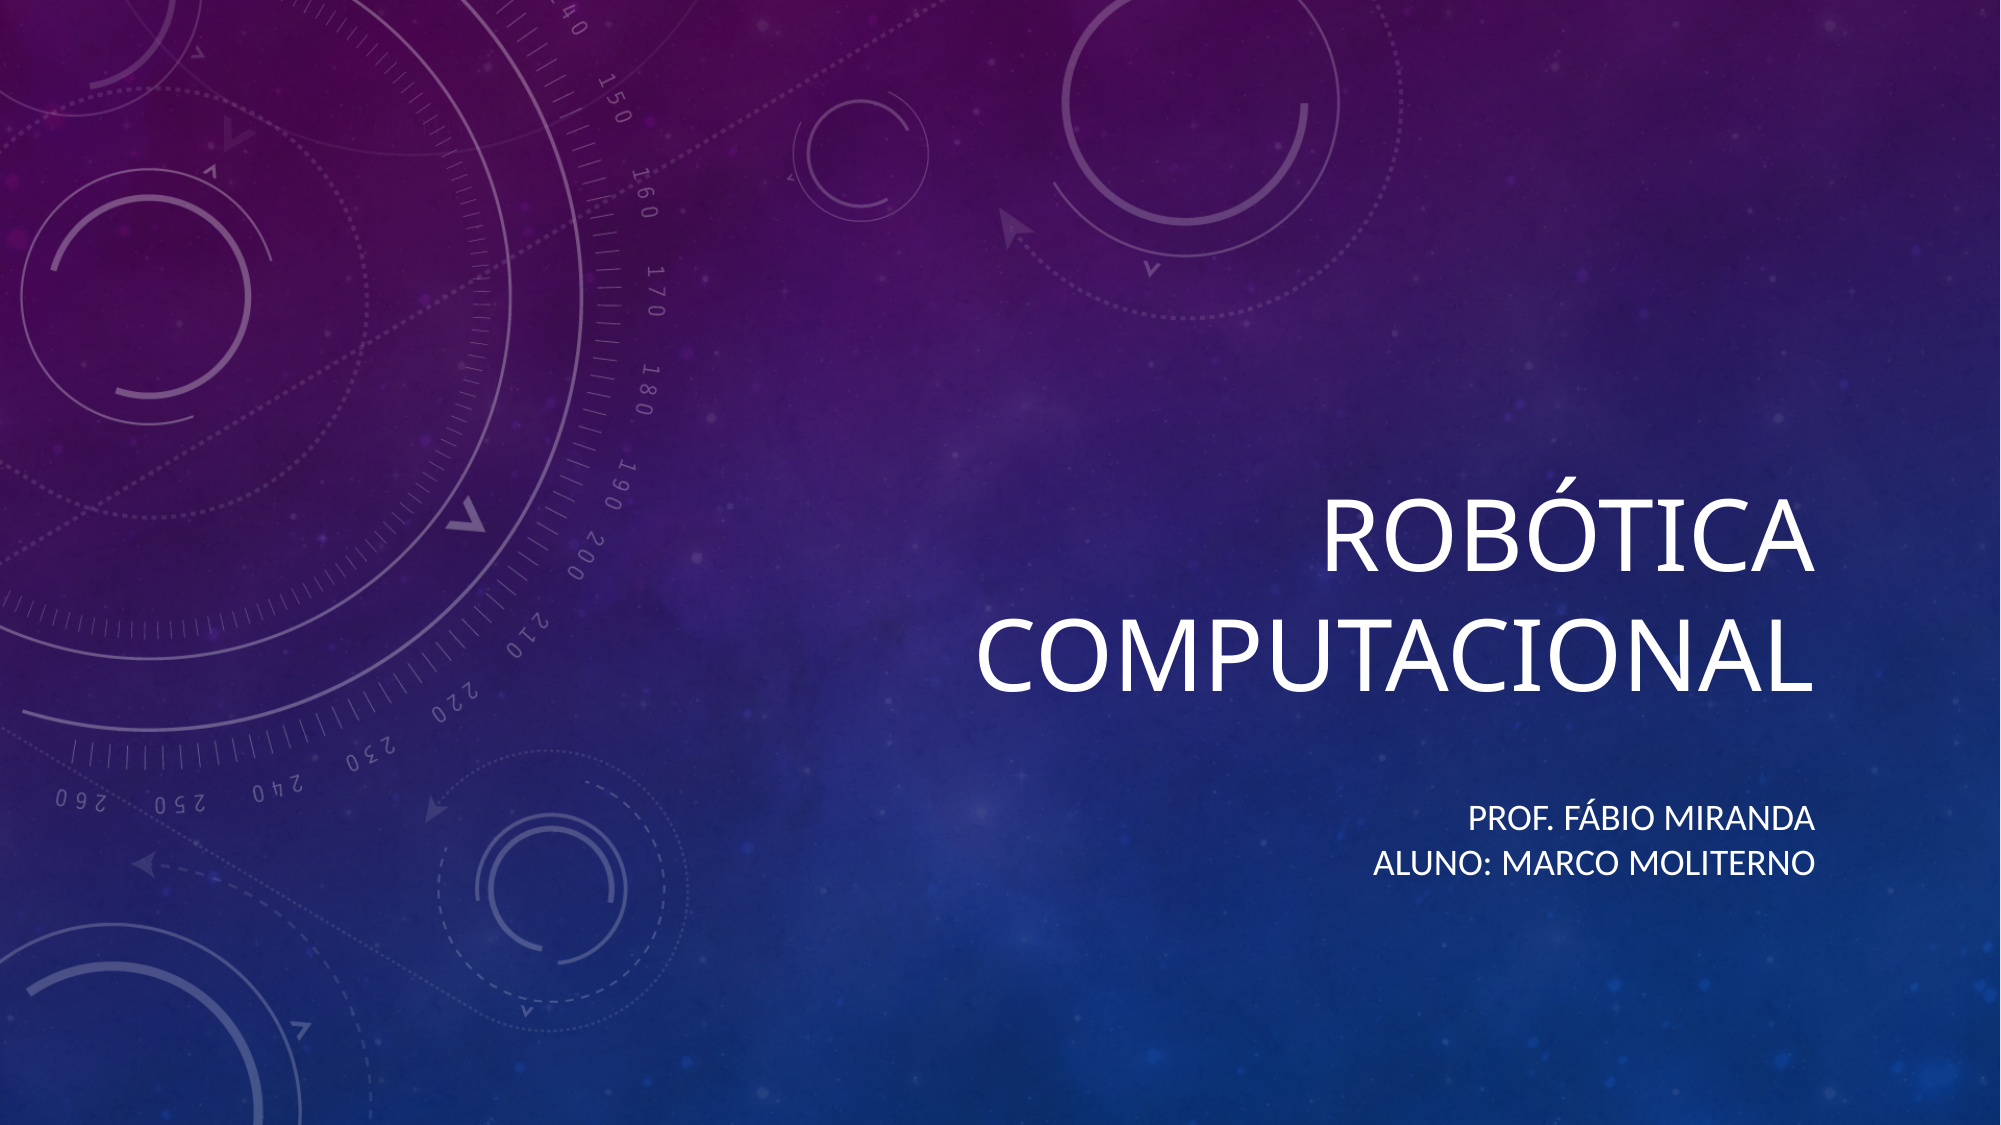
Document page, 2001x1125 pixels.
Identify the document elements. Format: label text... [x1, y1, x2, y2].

subtitle PROF. FÁBIO MIRANDA ALUNO: MARCO MOLITERNO [650, 719, 1831, 950]
title ROBÓTICA COMPUTACIONAL [650, 322, 1831, 719]
picture [0, 0, 2001, 1125]
